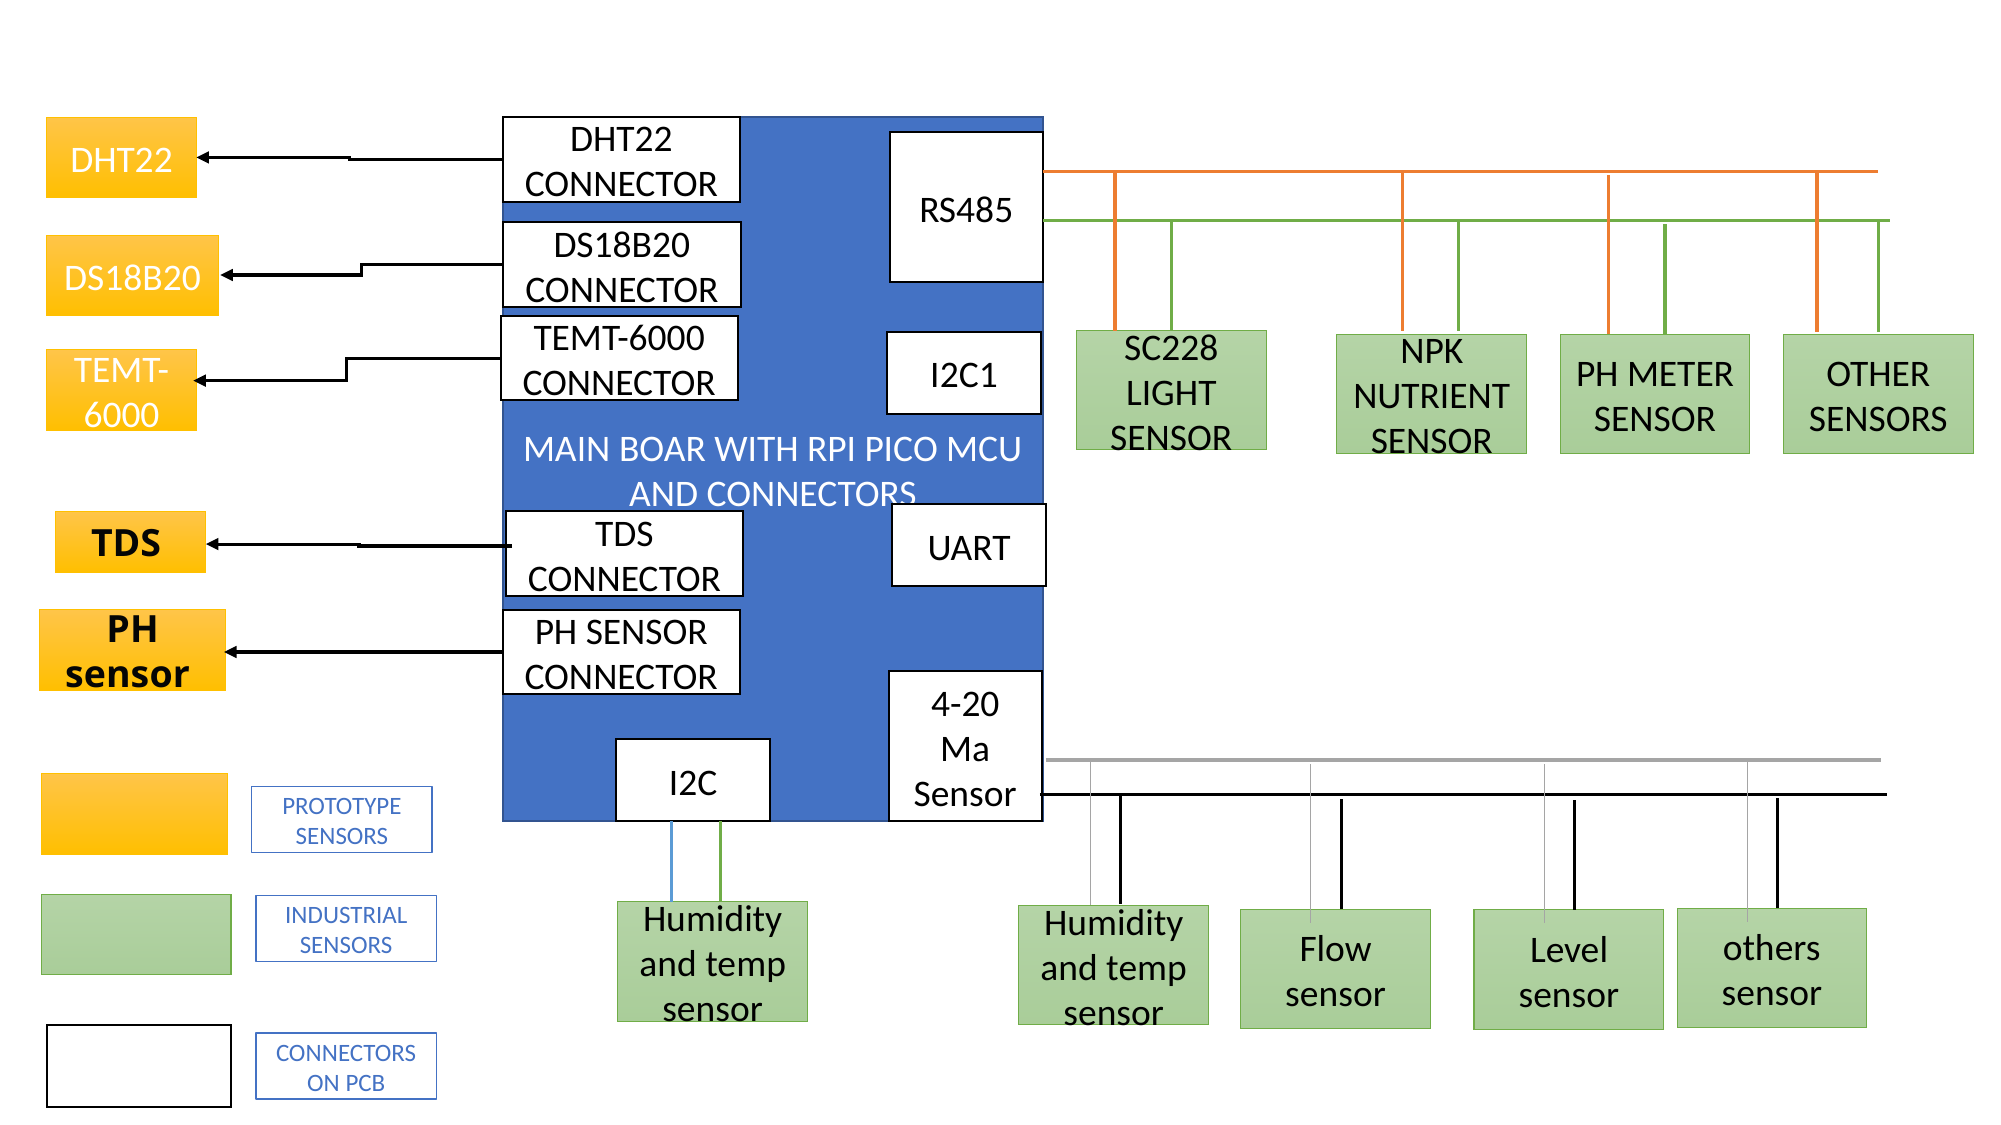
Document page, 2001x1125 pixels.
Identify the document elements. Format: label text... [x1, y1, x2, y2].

text_box UART [891, 503, 1047, 587]
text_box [193, 358, 501, 381]
text_box Humidity and temp sensor [617, 901, 808, 1022]
text_box TDS [55, 511, 206, 573]
text_box [41, 894, 232, 975]
text_box PROTOTYPE SENSORS [251, 786, 433, 853]
text_box RS485 [889, 131, 1044, 283]
text_box TEMT-6000 [46, 349, 197, 431]
text_box 4-20 Ma Sensor [888, 670, 1043, 822]
text_box Humidity and temp sensor [1018, 905, 1209, 1025]
text_box INDUSTRIAL SENSORS [255, 895, 437, 962]
text_box PH METER SENSOR [1560, 334, 1750, 454]
text_box I2C1 [886, 331, 1042, 415]
text_box DS18B20 CONNECTOR [502, 221, 742, 308]
text_box DS18B20 [46, 235, 219, 316]
text_box Level sensor [1473, 909, 1664, 1030]
text_box NPK NUTRIENT SENSOR [1336, 334, 1527, 454]
text_box TEMT-6000 CONNECTOR [500, 315, 739, 401]
text_box I2C [615, 738, 771, 822]
text_box others sensor [1677, 908, 1867, 1028]
text_box PH SENSOR CONNECTOR [502, 609, 741, 695]
text_box OTHER SENSORS [1783, 334, 1974, 454]
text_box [220, 264, 504, 275]
text_box MAIN BOAR WITH RPI PICO MCU AND CONNECTORS [502, 116, 1044, 822]
text_box DHT22 CONNECTOR [502, 116, 741, 203]
text_box PH sensor [39, 609, 226, 691]
text_box Flow sensor [1240, 909, 1431, 1029]
text_box SC228 LIGHT SENSOR [1076, 330, 1267, 450]
text_box TDS CONNECTOR [505, 510, 744, 597]
text_box [41, 773, 228, 855]
text_box DHT22 [46, 117, 197, 198]
text_box [46, 1024, 232, 1108]
text_box CONNECTORS ON PCB [255, 1033, 437, 1100]
